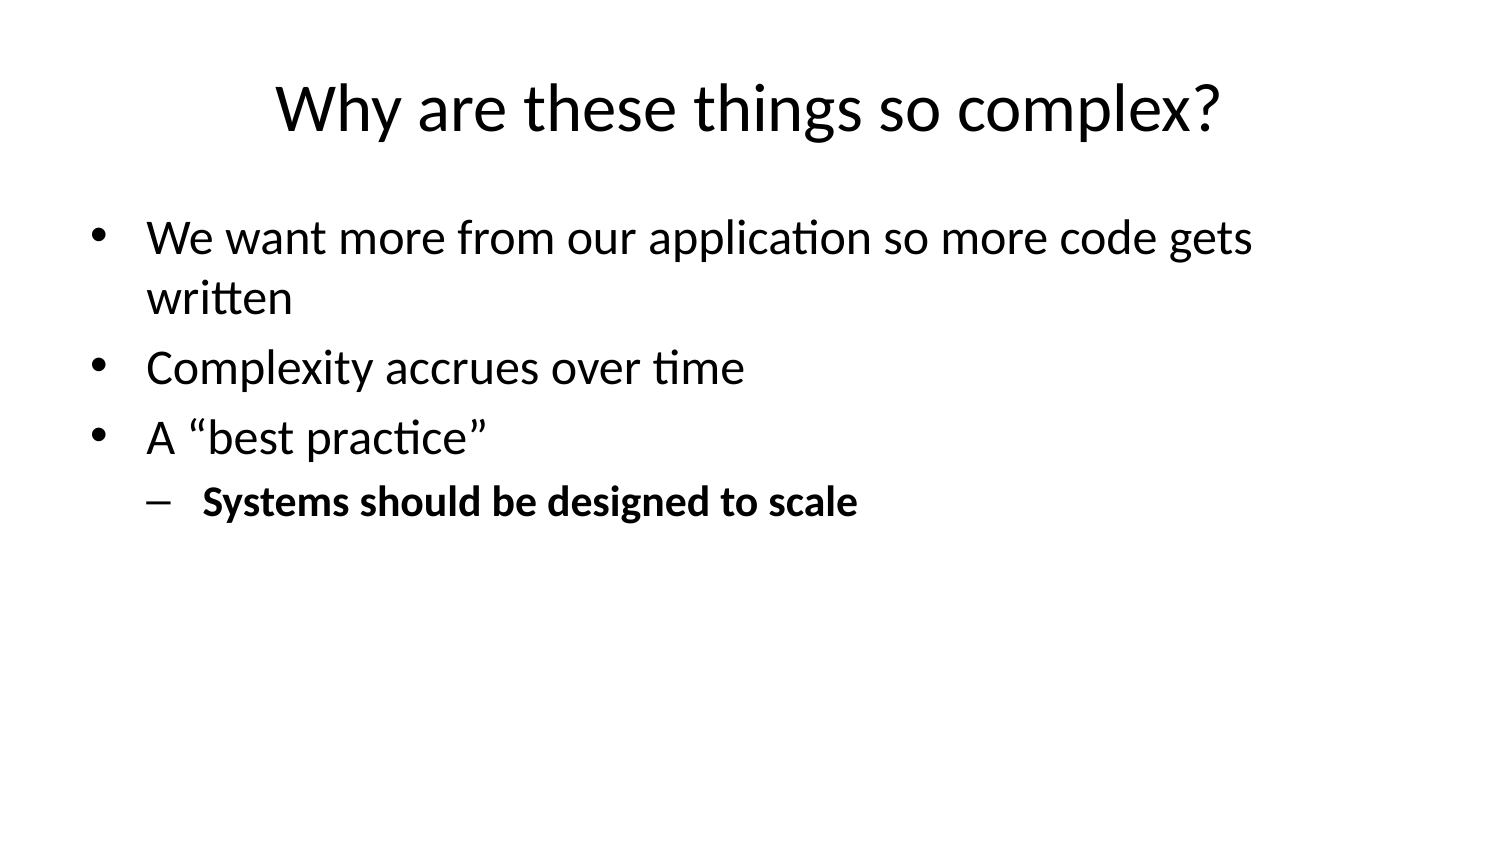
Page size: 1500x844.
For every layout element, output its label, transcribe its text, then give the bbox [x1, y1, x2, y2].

title Why are these things so complex? [75, 33, 1425, 175]
list We want more from our application so more code gets written Complexity accrues over time A “best practice” Systems should be designed to scale [75, 196, 1425, 754]
